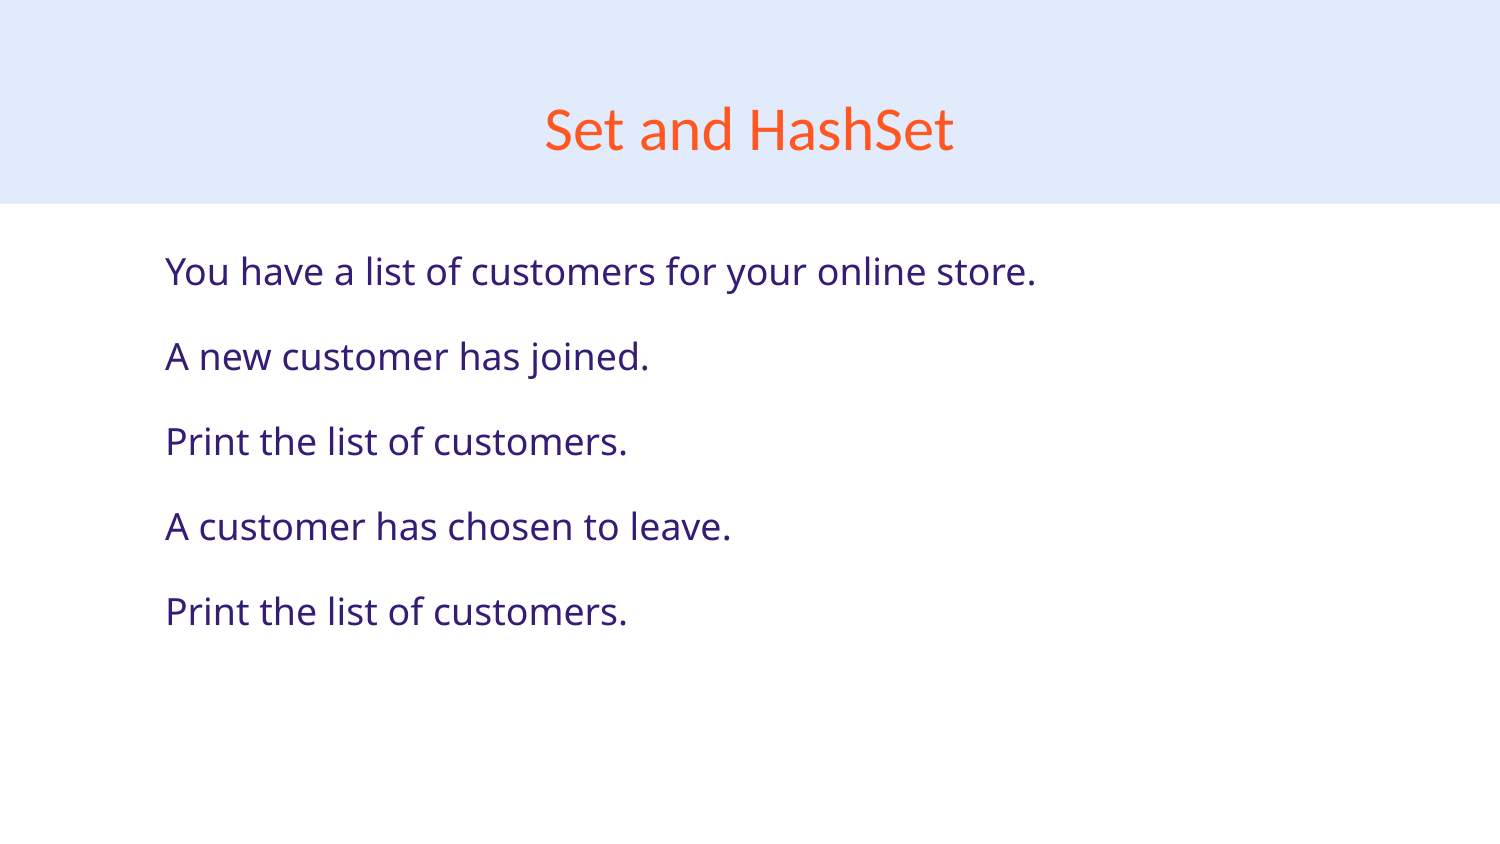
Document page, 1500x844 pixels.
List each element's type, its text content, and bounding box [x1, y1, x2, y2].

title Set and HashSet [51, 72, 1449, 167]
text_box [0, 0, 1500, 204]
list You have a list of customers for your online store. A new customer has joined. Print the list of customers. A customer has chosen to leave. Print the list of customers. [150, 225, 1351, 787]
